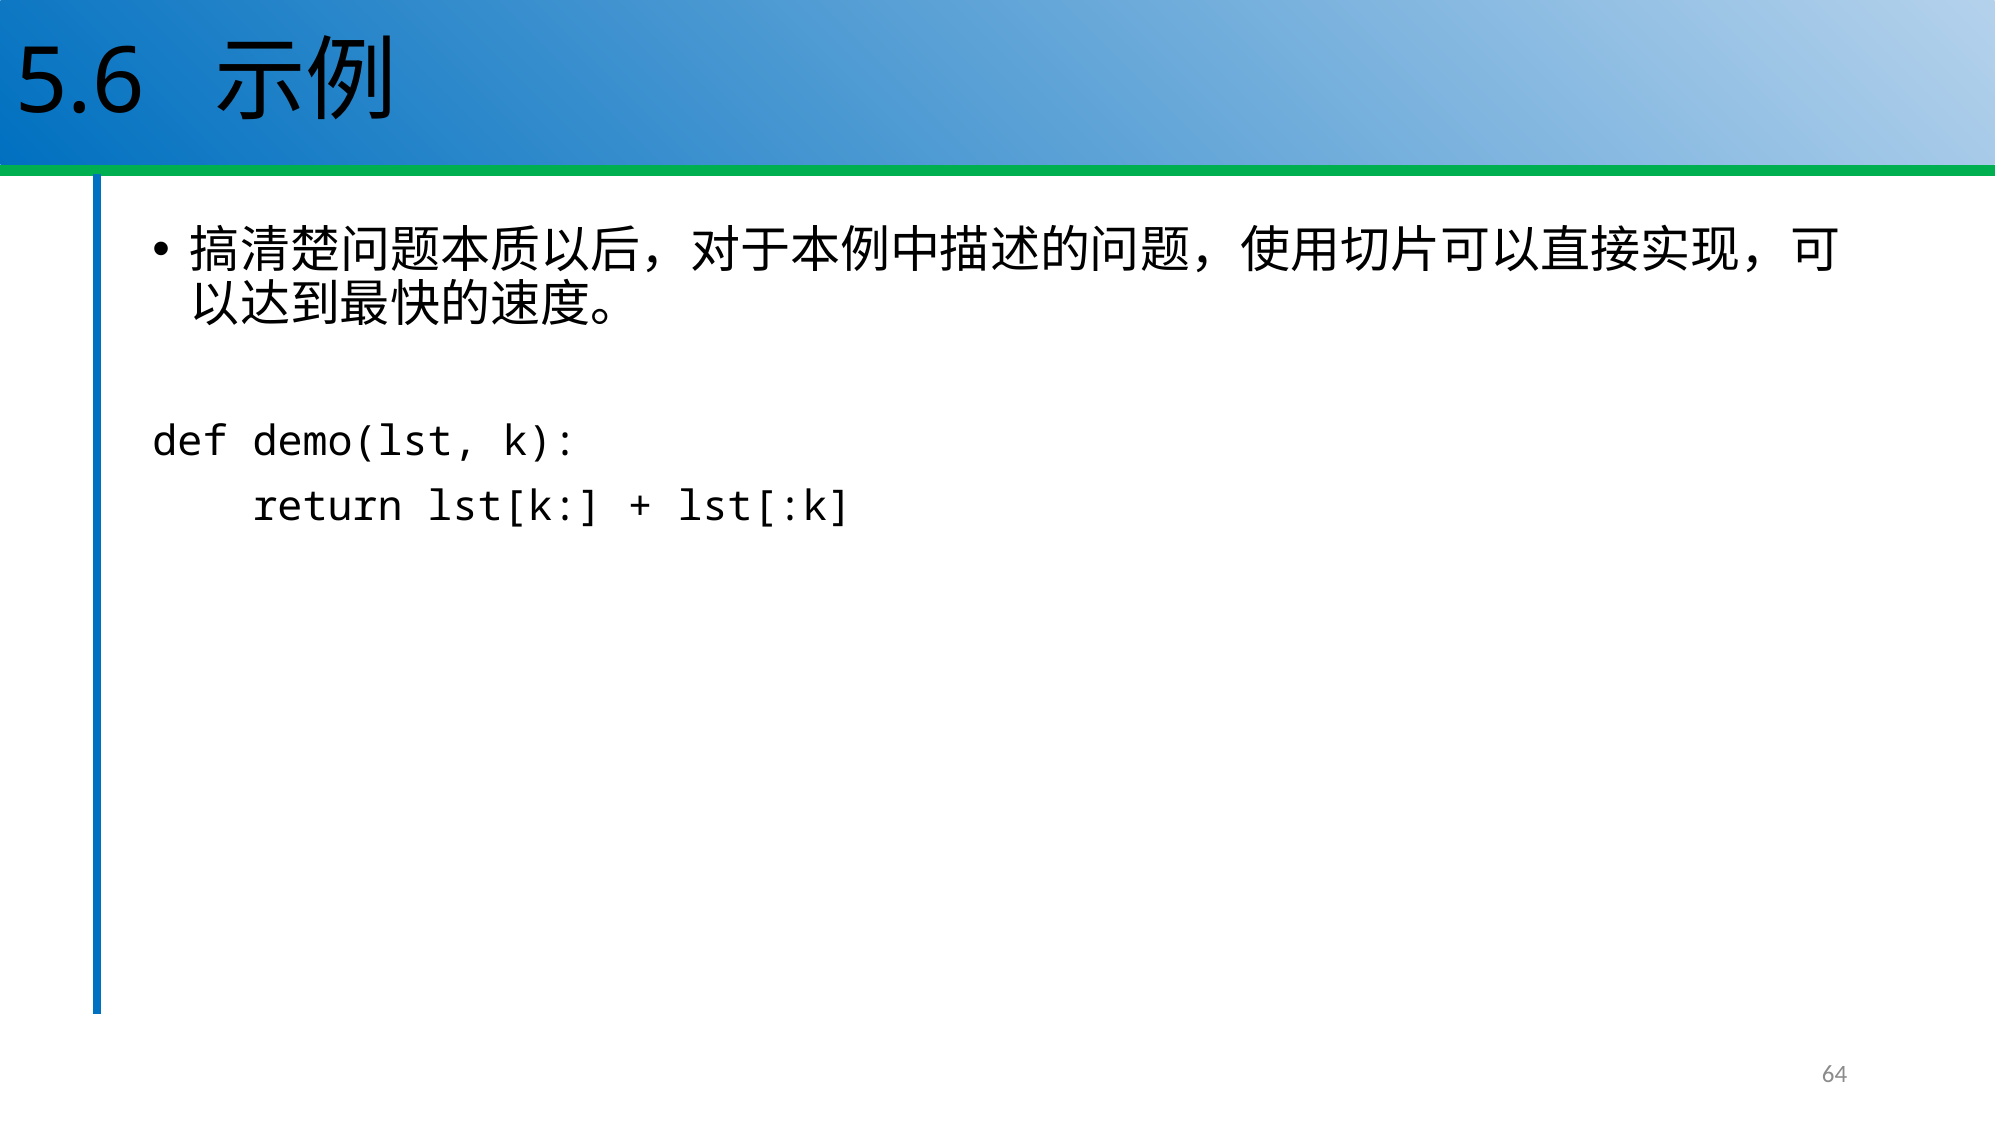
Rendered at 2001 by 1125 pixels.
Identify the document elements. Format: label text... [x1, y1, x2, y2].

title 5.6 示例 [0, 0, 1995, 165]
list 搞清楚问题本质以后，对于本例中描述的问题，使用切片可以直接实现，可以达到最快的速度。 def demo(lst, k): return lst[k:] + lst[:k] [137, 216, 1863, 978]
slide_number 64 [1412, 1042, 1863, 1103]
